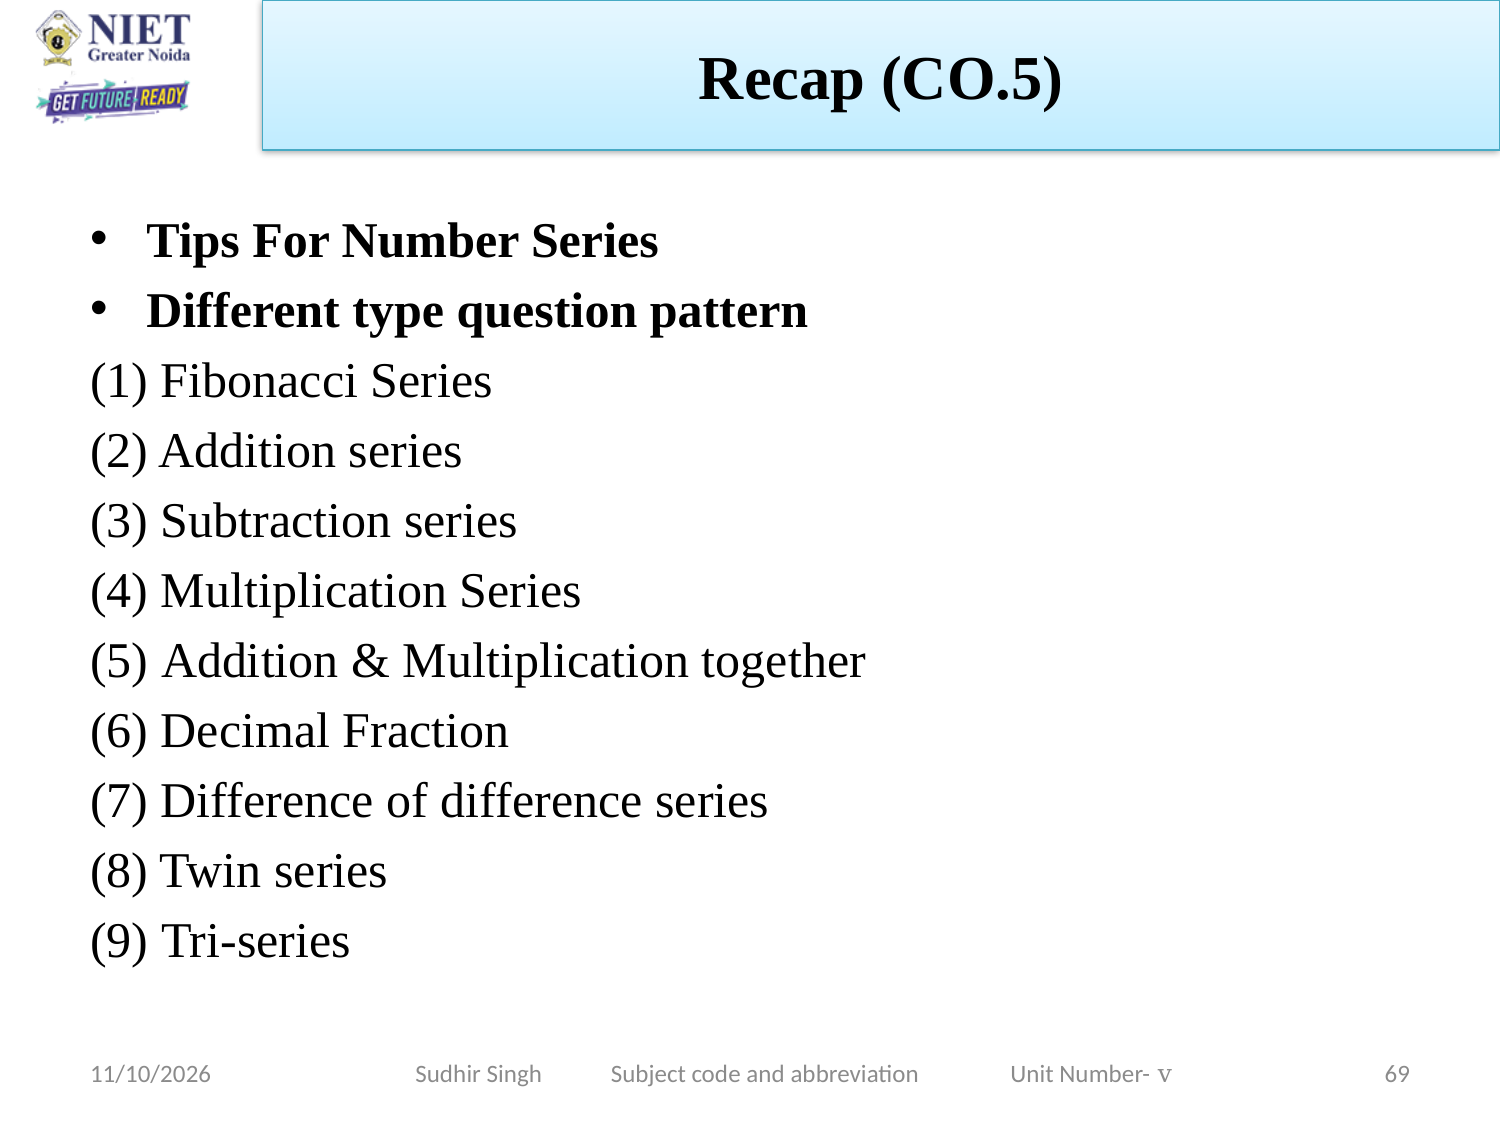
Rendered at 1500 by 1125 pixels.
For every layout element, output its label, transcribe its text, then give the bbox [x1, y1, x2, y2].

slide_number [75, 1042, 275, 1103]
slide_number 69 [1074, 1042, 1425, 1103]
title Recap (CO.5) [262, 0, 1500, 151]
footer Sudhir Singh Subject code and abbreviation Unit Number- ⅴ [275, 1042, 1074, 1103]
list Tips For Number Series Different type question pattern (1) Fibonacci Series (2) Addition series (3) Subtraction series (4) Multiplication Series (5) Addition & Multiplication together (6) Decimal Fraction (7) Difference of difference series (8) Twin series (9) Tri-series [75, 200, 1425, 1005]
picture [0, 0, 226, 135]
